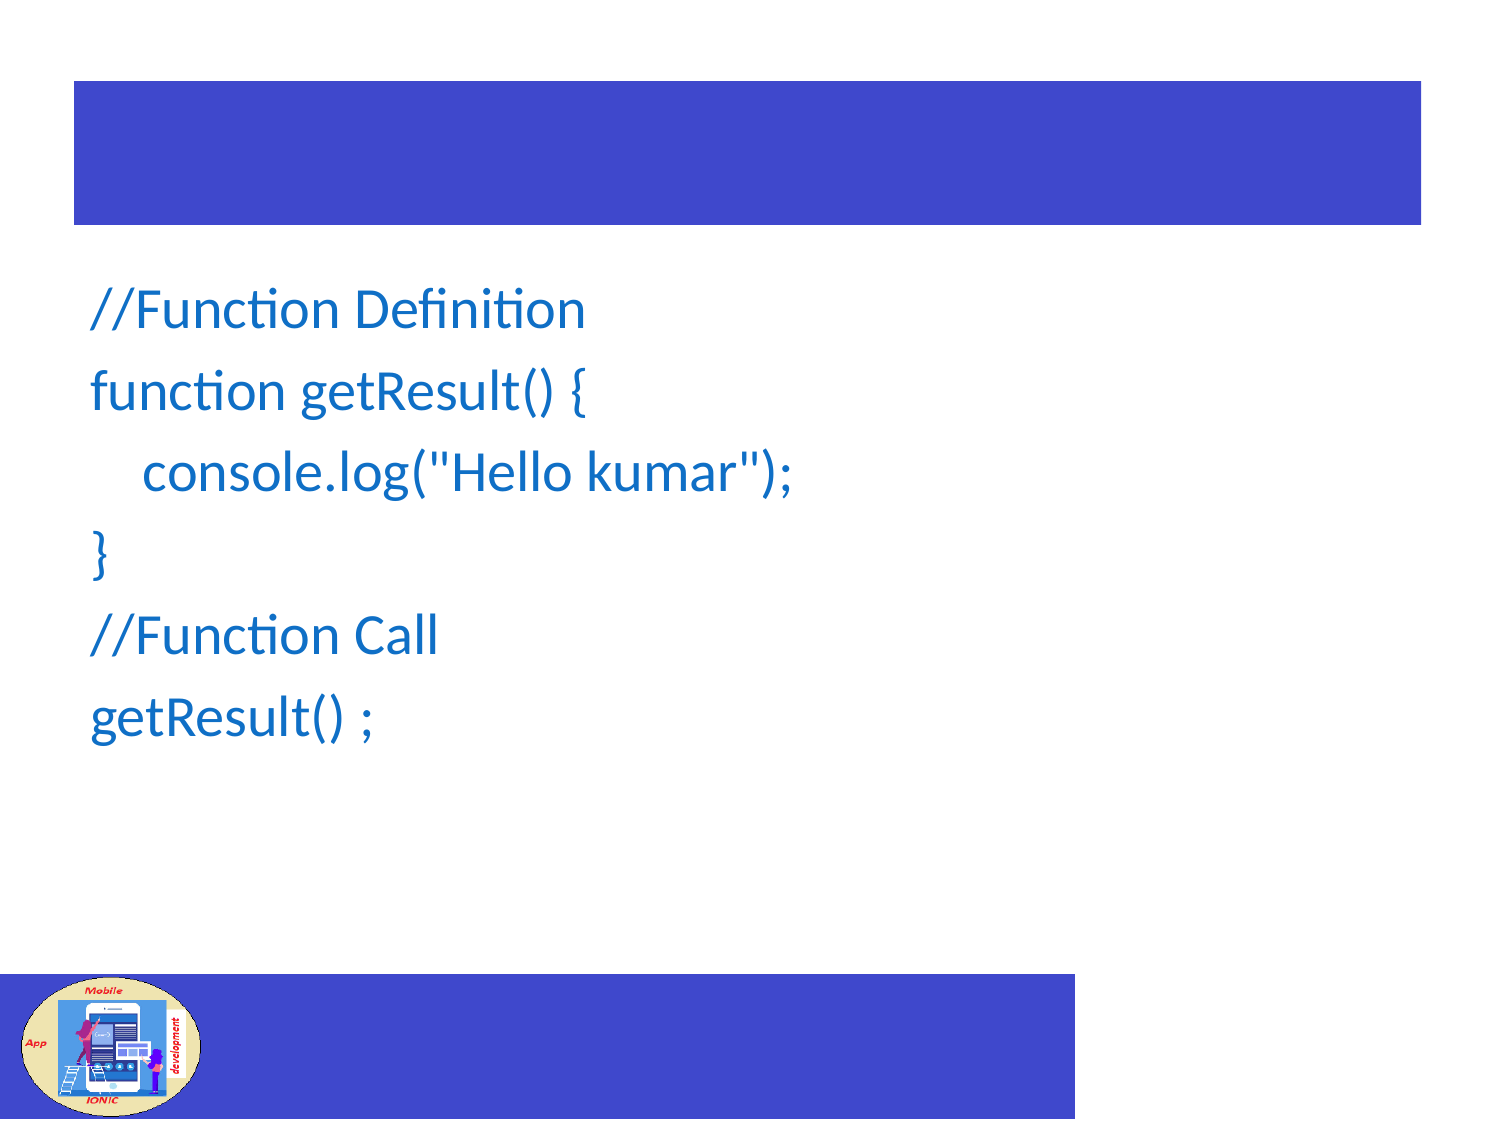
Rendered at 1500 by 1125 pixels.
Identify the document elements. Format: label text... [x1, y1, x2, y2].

list //Function Definition function getResult() { console.log("Hello kumar"); } //Function Call getResult() ; [75, 262, 1425, 838]
picture [0, 974, 1075, 1119]
picture [74, 81, 1422, 225]
